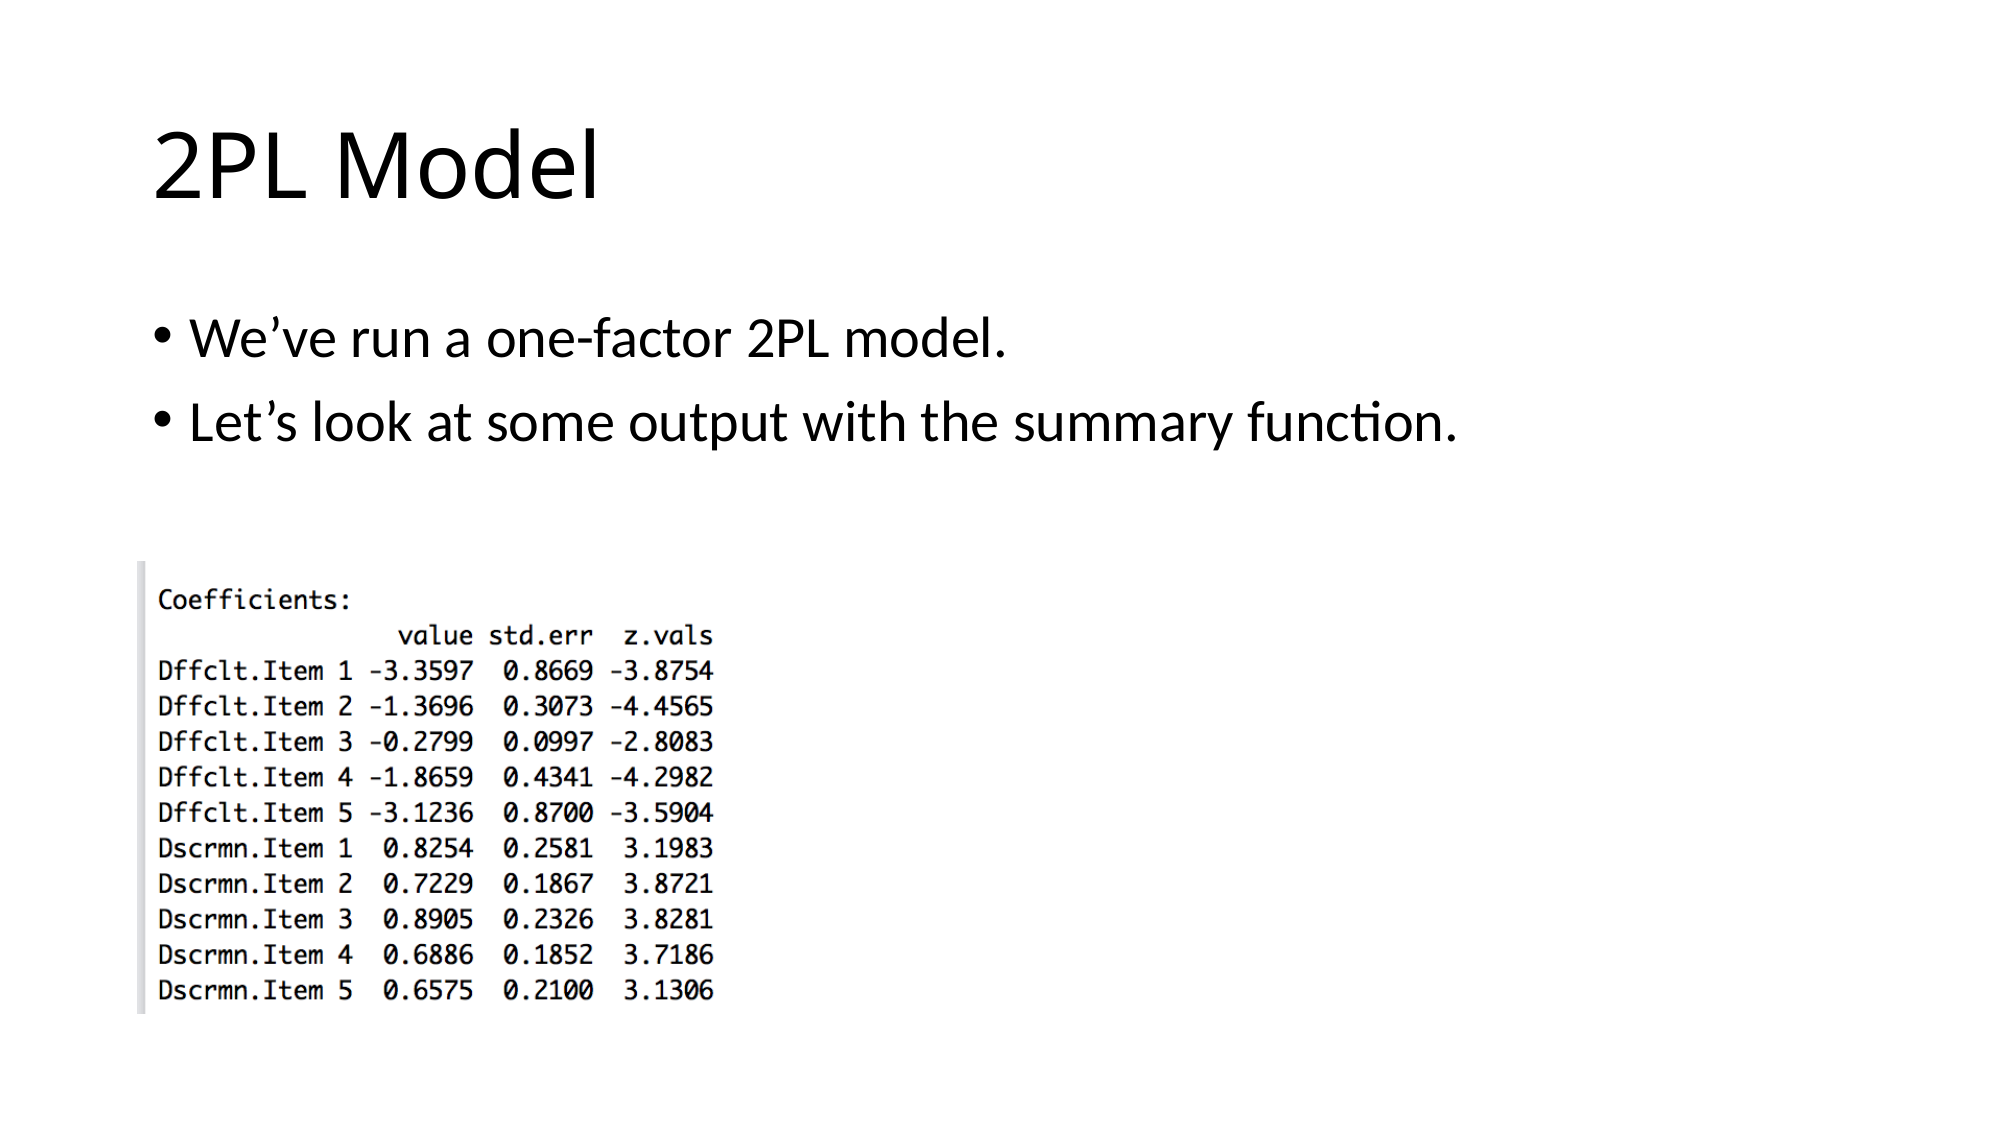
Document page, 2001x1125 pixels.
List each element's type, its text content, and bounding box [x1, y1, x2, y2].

list We’ve run a one-factor 2PL model. Let’s look at some output with the summary function. [137, 299, 1863, 1014]
title 2PL Model [137, 59, 1863, 278]
picture [137, 561, 803, 1014]
